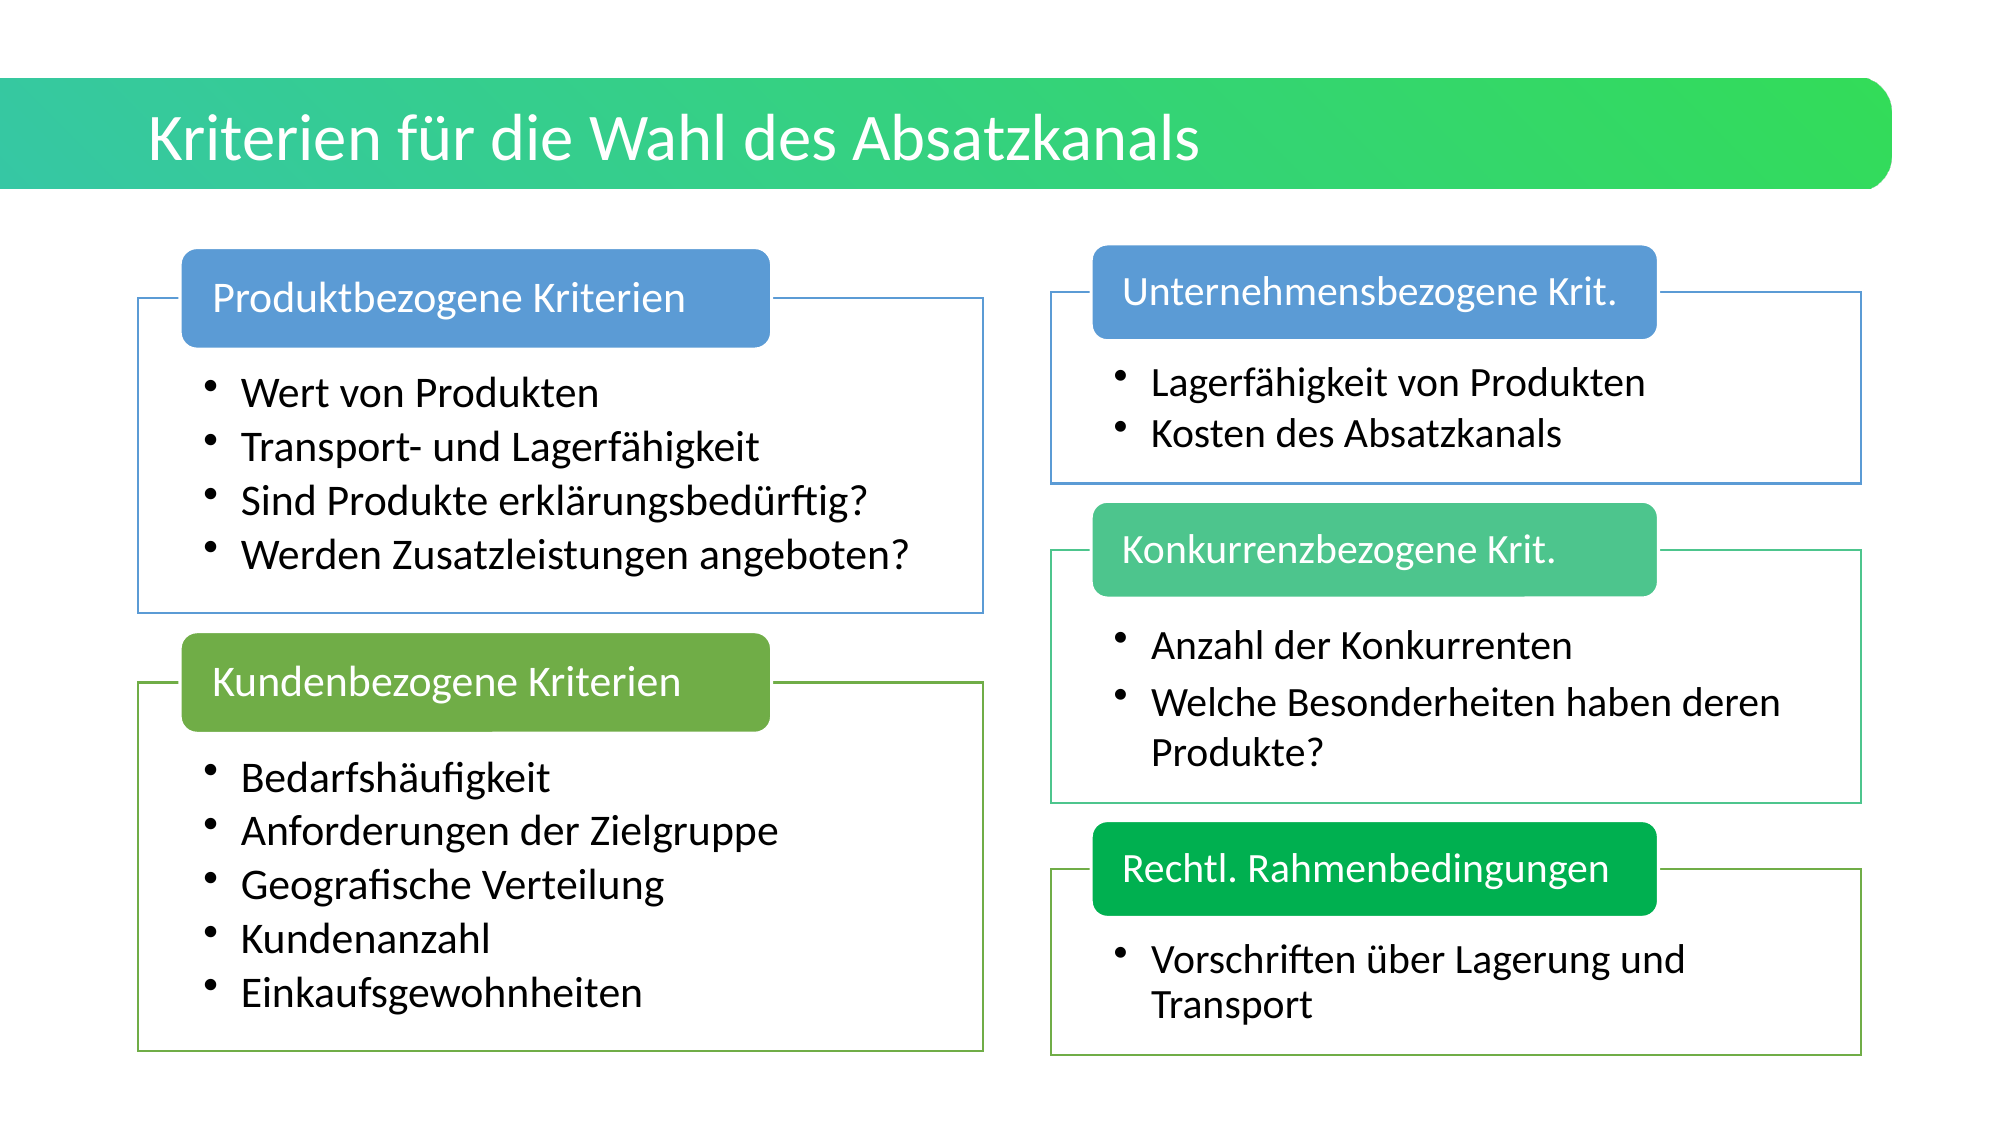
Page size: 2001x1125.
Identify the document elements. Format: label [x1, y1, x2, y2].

text_box [1050, 226, 1862, 1073]
picture [0, 78, 1892, 189]
text_box [137, 226, 983, 1073]
